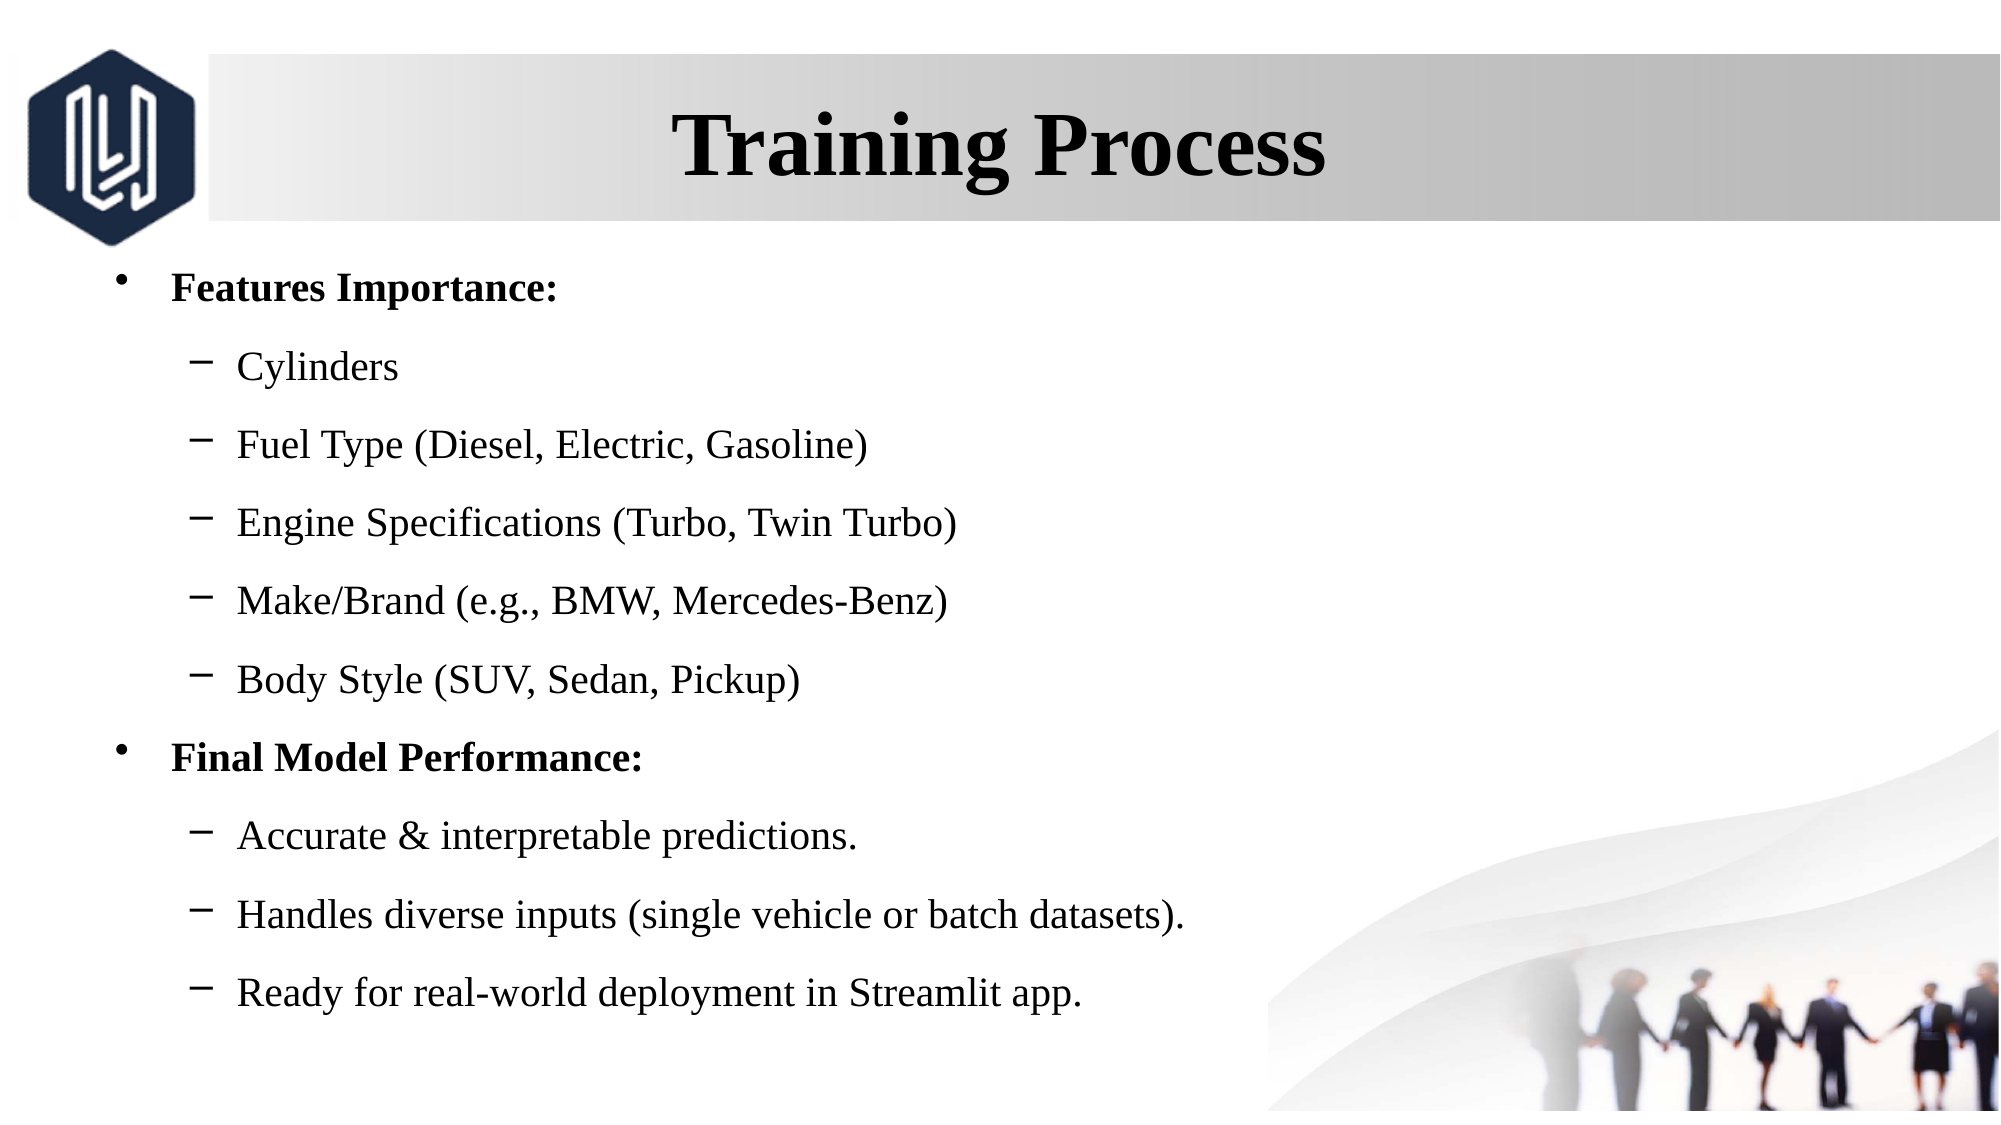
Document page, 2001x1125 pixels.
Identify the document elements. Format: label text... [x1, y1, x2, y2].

picture [19, 45, 209, 256]
title Training Process [99, 44, 1901, 232]
list Features Importance: Cylinders Fuel Type (Diesel, Electric, Gasoline) Engine Specifications (Turbo, Twin Turbo) Make/Brand (e.g., BMW, Mercedes-Benz) Body Style (SUV, Sedan, Pickup) Final Model Performance: Accurate & interpretable predictions. Handles diverse inputs (single vehicle or batch datasets). Ready for real-world deployment in Streamlit app. [99, 232, 1901, 1098]
picture [1268, 728, 1999, 1111]
